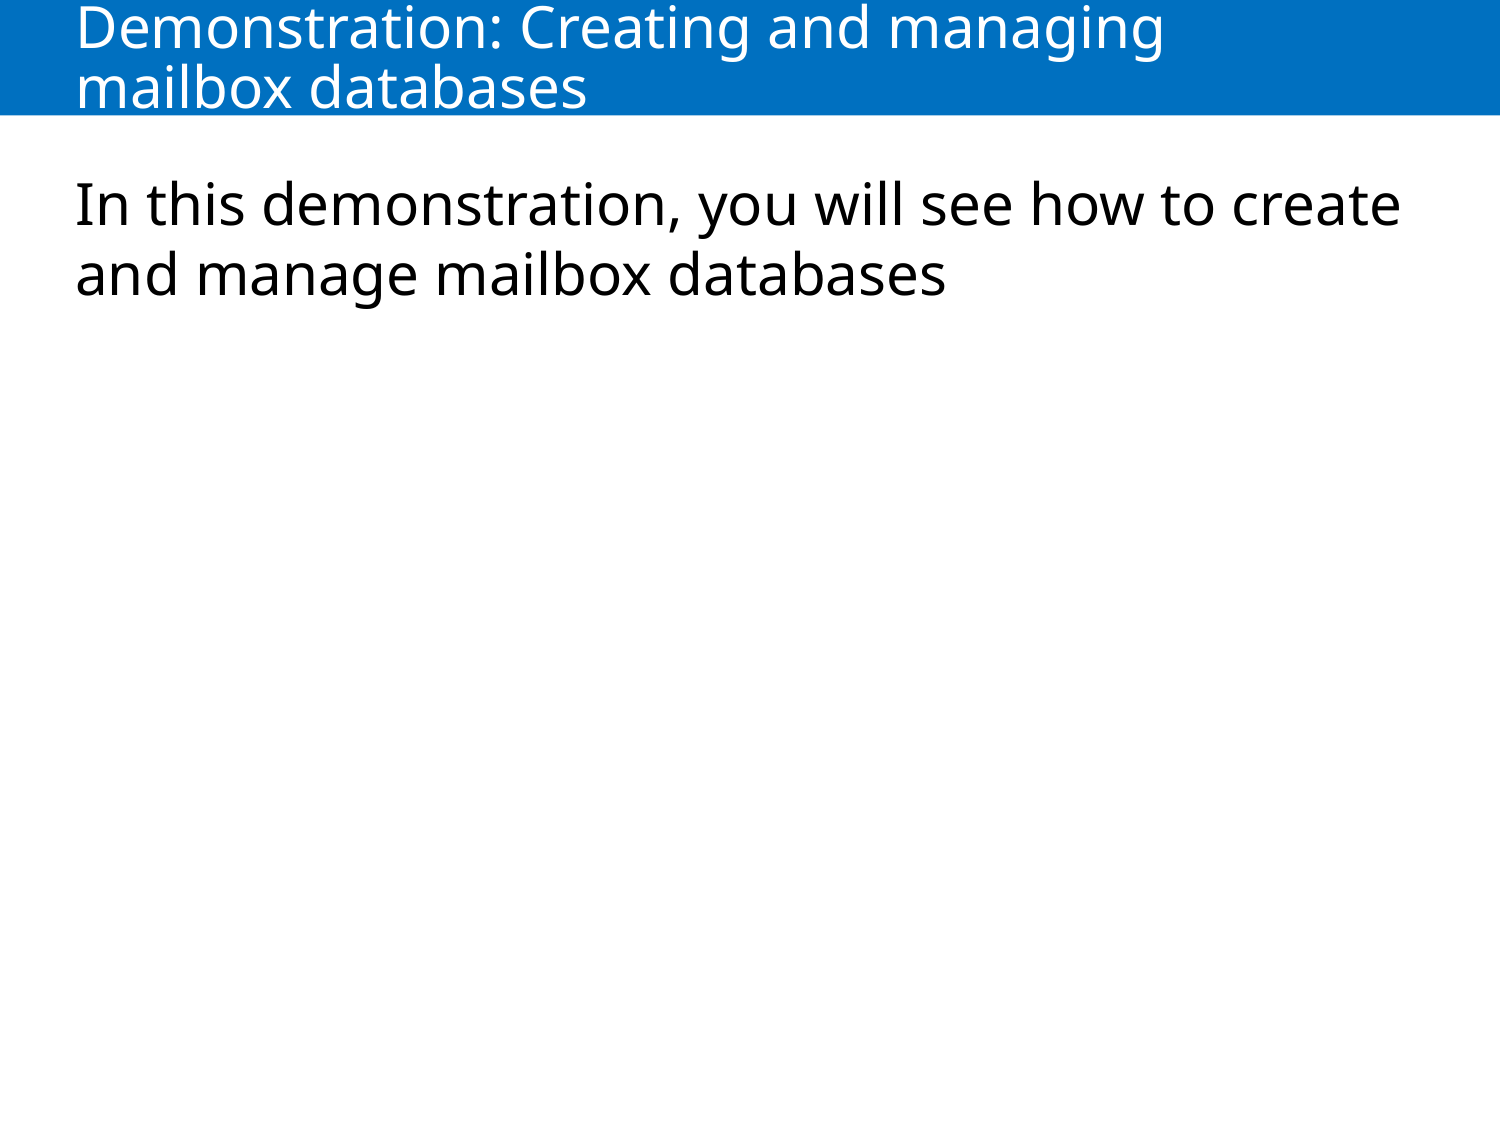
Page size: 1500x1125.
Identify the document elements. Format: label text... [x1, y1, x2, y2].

title Demonstration: Creating and managing mailbox databases [75, 0, 1351, 122]
text_box In this demonstration, you will see how to create and manage mailbox databases [75, 167, 1408, 1012]
